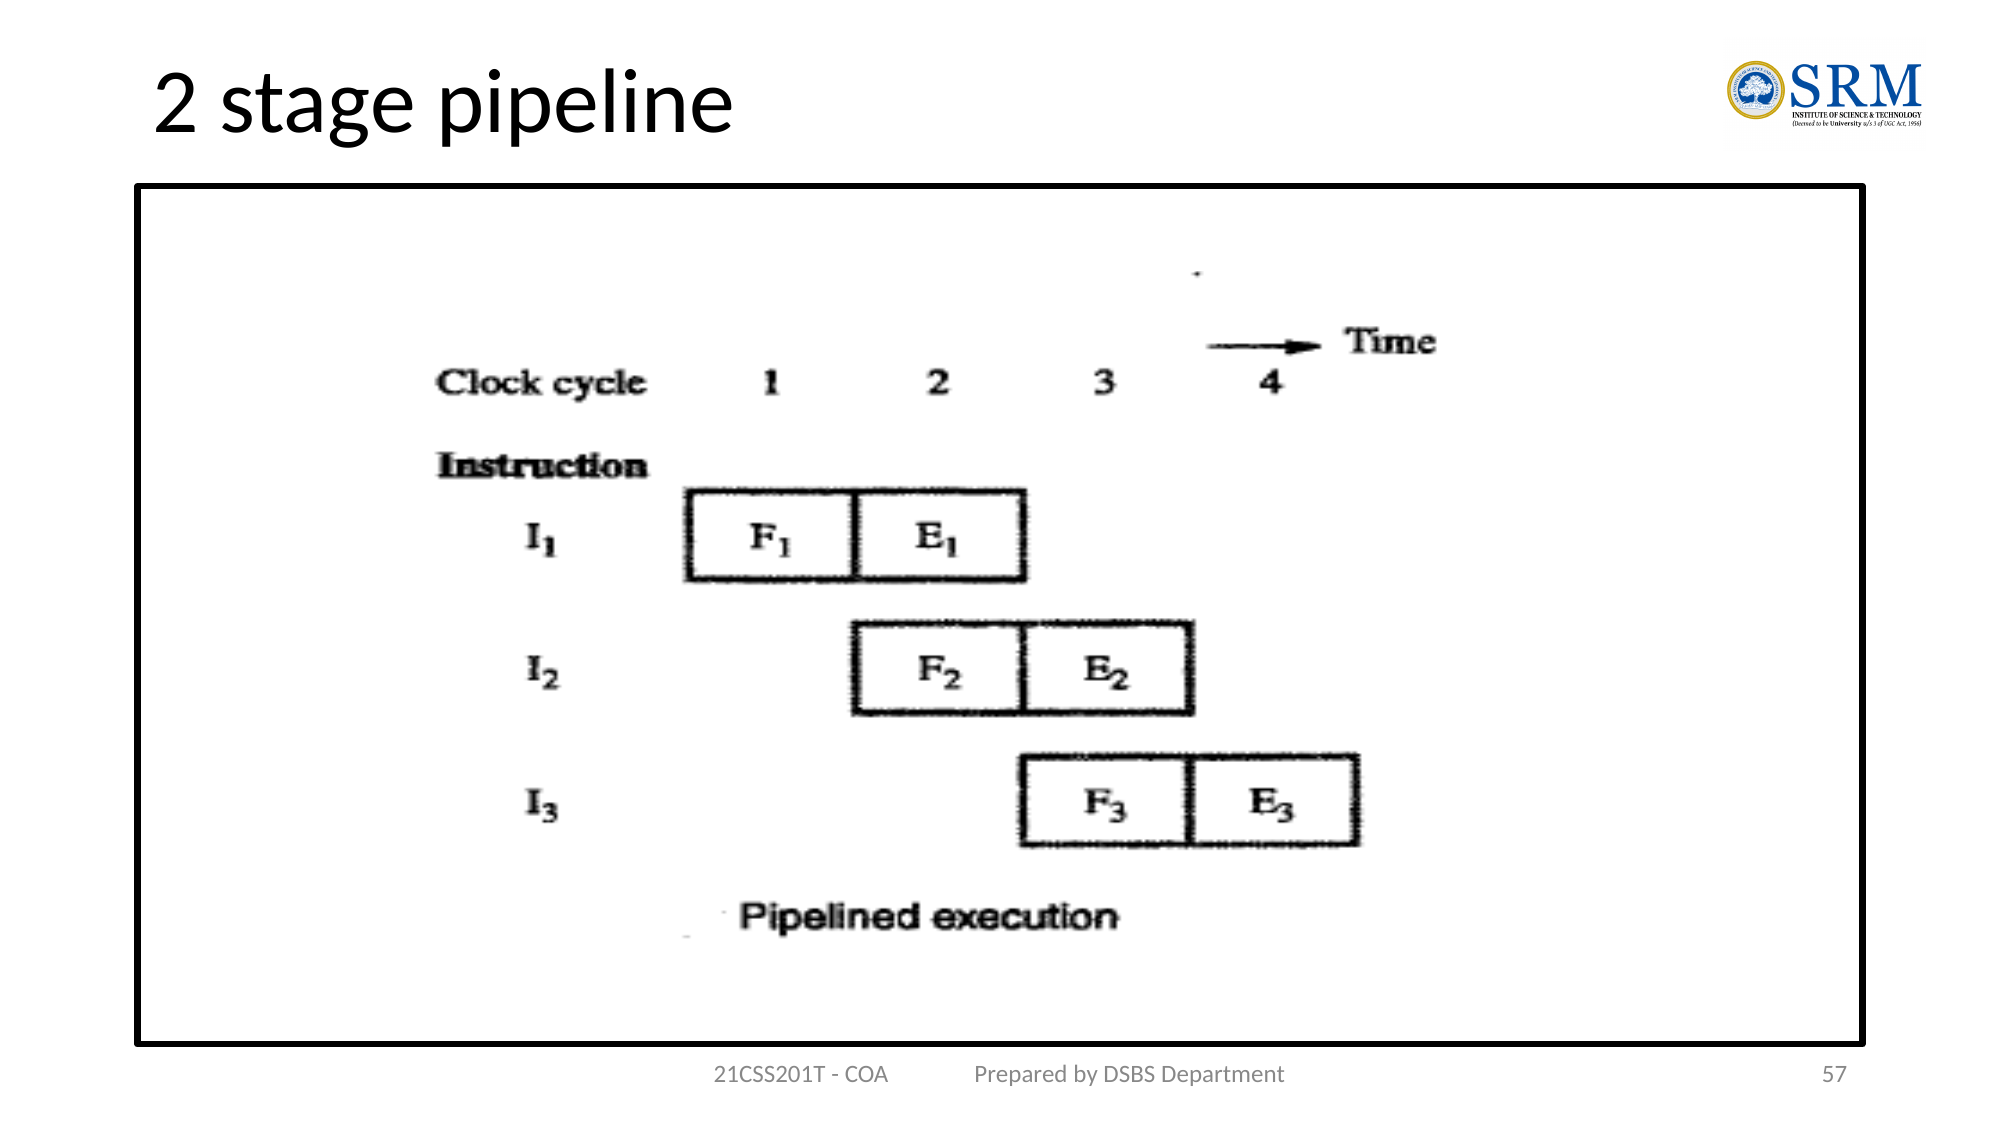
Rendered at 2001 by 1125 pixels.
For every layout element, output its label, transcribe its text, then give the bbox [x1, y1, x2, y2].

picture [286, 271, 1584, 947]
slide_number 57 [1412, 1042, 1863, 1103]
picture [1723, 37, 1926, 151]
footer 21CSS201T - COA Prepared by DSBS Department [662, 1042, 1338, 1103]
list [137, 186, 1863, 1045]
title 2 stage pipeline [137, 50, 1863, 156]
